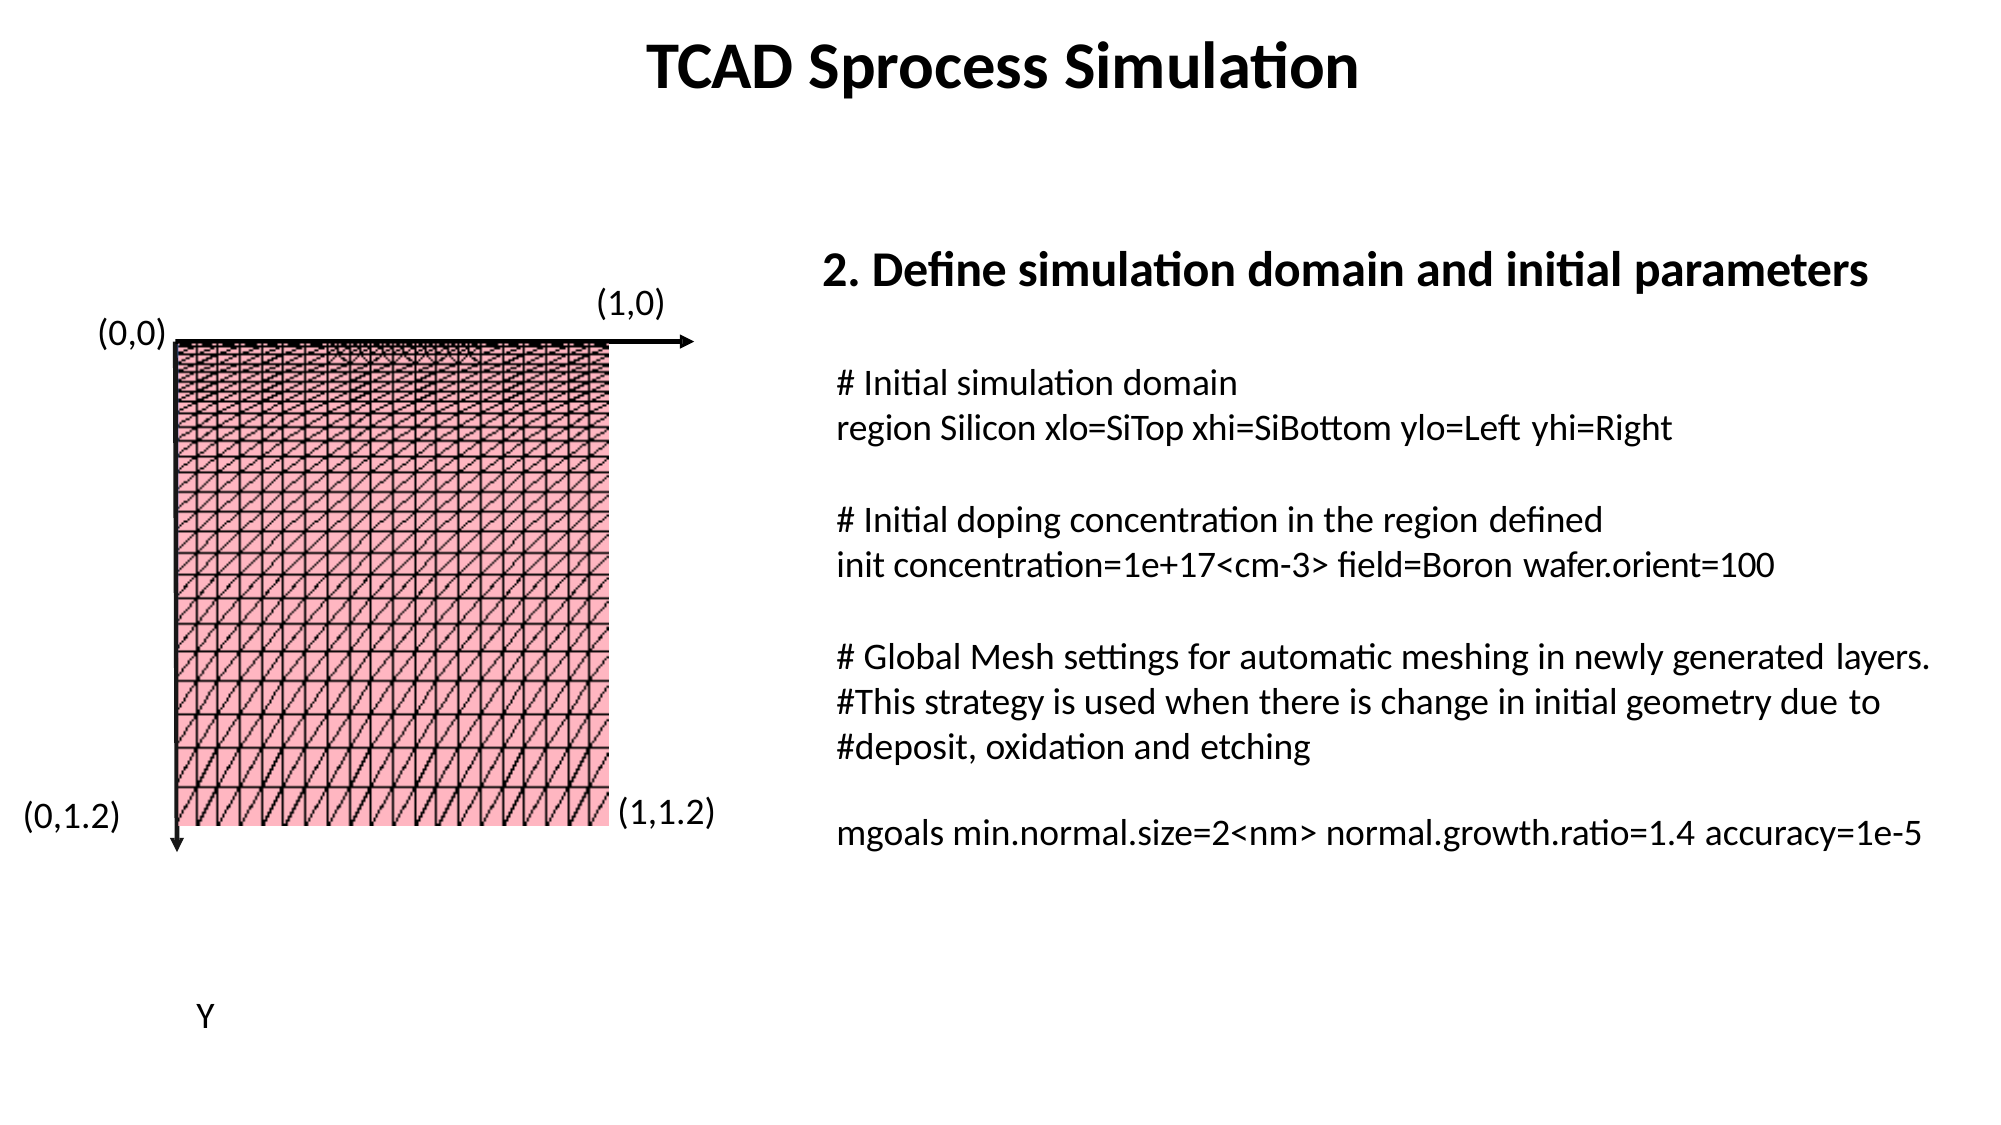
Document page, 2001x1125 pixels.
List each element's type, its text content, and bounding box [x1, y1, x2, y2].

text_box Y [194, 988, 217, 1036]
text_box (1,0) [593, 275, 668, 323]
text_box # Initial simulation domain region Silicon xlo=SiTop xhi=SiBottom ylo=Left yhi=Right # Initial doping concentration in the region defined init concentration=1e+17<cm-3> field=Boron wafer.orient=100 # Global Mesh settings for automatic meshing in newly generated layers. #This strategy is used when there is change in initial geometry due to #deposit, oxidation and etching [834, 355, 1943, 767]
text_box mgoals min.normal.size=2<nm> normal.growth.ratio=1.4 accuracy=1e-5 [834, 805, 1934, 853]
text_box (0,1.2) [20, 788, 152, 836]
title TCAD Sprocess Simulation [633, 19, 1367, 210]
text_box 2. Define simulation domain and initial parameters [820, 234, 1879, 297]
text_box [169, 341, 185, 853]
text_box [175, 334, 695, 349]
text_box (0,0) [95, 306, 170, 354]
text_box [178, 342, 609, 826]
text_box (1,1.2) [615, 785, 747, 833]
